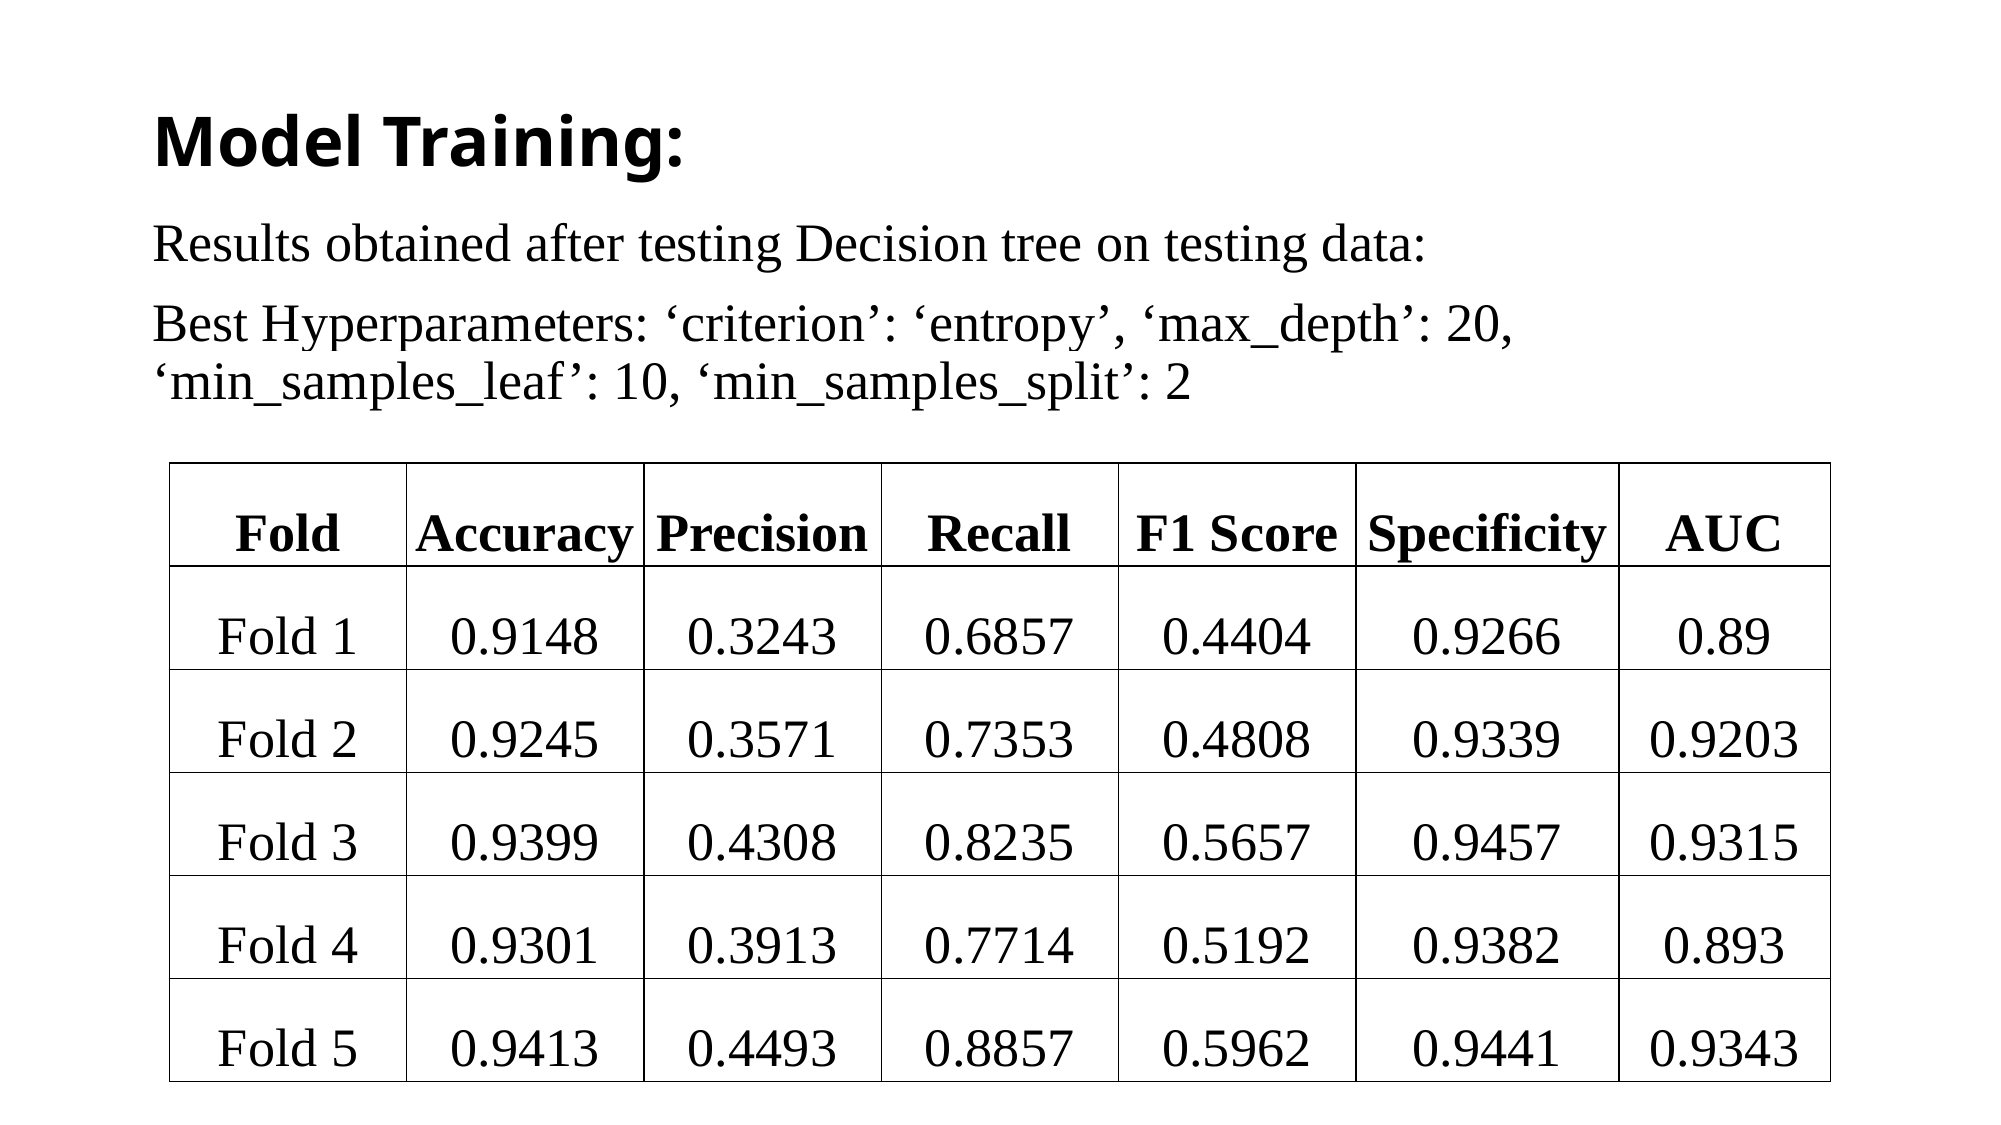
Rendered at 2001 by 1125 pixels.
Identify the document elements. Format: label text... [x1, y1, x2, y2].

table_cell 0.9413 [407, 979, 643, 1081]
table_cell 0.9203 [1620, 670, 1830, 772]
table_cell 0.9315 [1620, 773, 1830, 875]
table_cell 0.4404 [1119, 567, 1355, 669]
table_cell 0.8235 [882, 773, 1118, 875]
table_cell 0.9399 [407, 773, 643, 875]
text_box Results obtained after testing Decision tree on testing data: Best Hyperparameters: ‘criterion’: ‘entropy’, ‘max_depth’: 20, ‘min_samples_leaf’: 10, ‘min_samples_split’: 2 [137, 199, 1968, 506]
table_cell 0.9245 [407, 670, 643, 772]
table_header Specificity [1357, 506, 1618, 565]
table_header Precision [645, 506, 881, 565]
table_cell 0.9148 [407, 567, 643, 669]
table_cell 0.4308 [645, 773, 881, 875]
table_cell 0.9343 [1620, 979, 1830, 1081]
table_cell Fold 5 [170, 979, 406, 1081]
table_cell 0.5192 [1119, 876, 1355, 978]
table_cell 0.9301 [407, 876, 643, 978]
table_cell 0.3913 [645, 876, 881, 978]
table_header Recall [882, 506, 1118, 565]
table_cell 0.5962 [1119, 979, 1355, 1081]
table_header F1 Score [1119, 506, 1355, 565]
title Model Training: [137, 59, 1863, 199]
table_cell 0.8857 [882, 979, 1118, 1081]
table_cell 0.6857 [882, 567, 1118, 669]
table_cell 0.9441 [1357, 979, 1618, 1081]
table_cell 0.3243 [645, 567, 881, 669]
table_cell 0.9382 [1357, 876, 1618, 978]
table_cell 0.5657 [1119, 773, 1355, 875]
table_header Fold [170, 506, 406, 565]
table_cell 0.9266 [1357, 567, 1618, 669]
table_header Accuracy [407, 506, 643, 565]
table_cell 0.893 [1620, 876, 1830, 978]
table_cell 0.7353 [882, 670, 1118, 772]
table_cell Fold 3 [170, 773, 406, 875]
table_cell 0.4493 [645, 979, 881, 1081]
table_cell 0.3571 [645, 670, 881, 772]
table_cell 0.9457 [1357, 773, 1618, 875]
table_cell 0.9339 [1357, 670, 1618, 772]
table_header AUC [1620, 506, 1830, 565]
table_cell 0.4808 [1119, 670, 1355, 772]
table_cell Fold 1 [170, 567, 406, 669]
table_cell Fold 4 [170, 876, 406, 978]
table_cell Fold 2 [170, 670, 406, 772]
table_cell 0.89 [1620, 567, 1830, 669]
table_cell 0.7714 [882, 876, 1118, 978]
